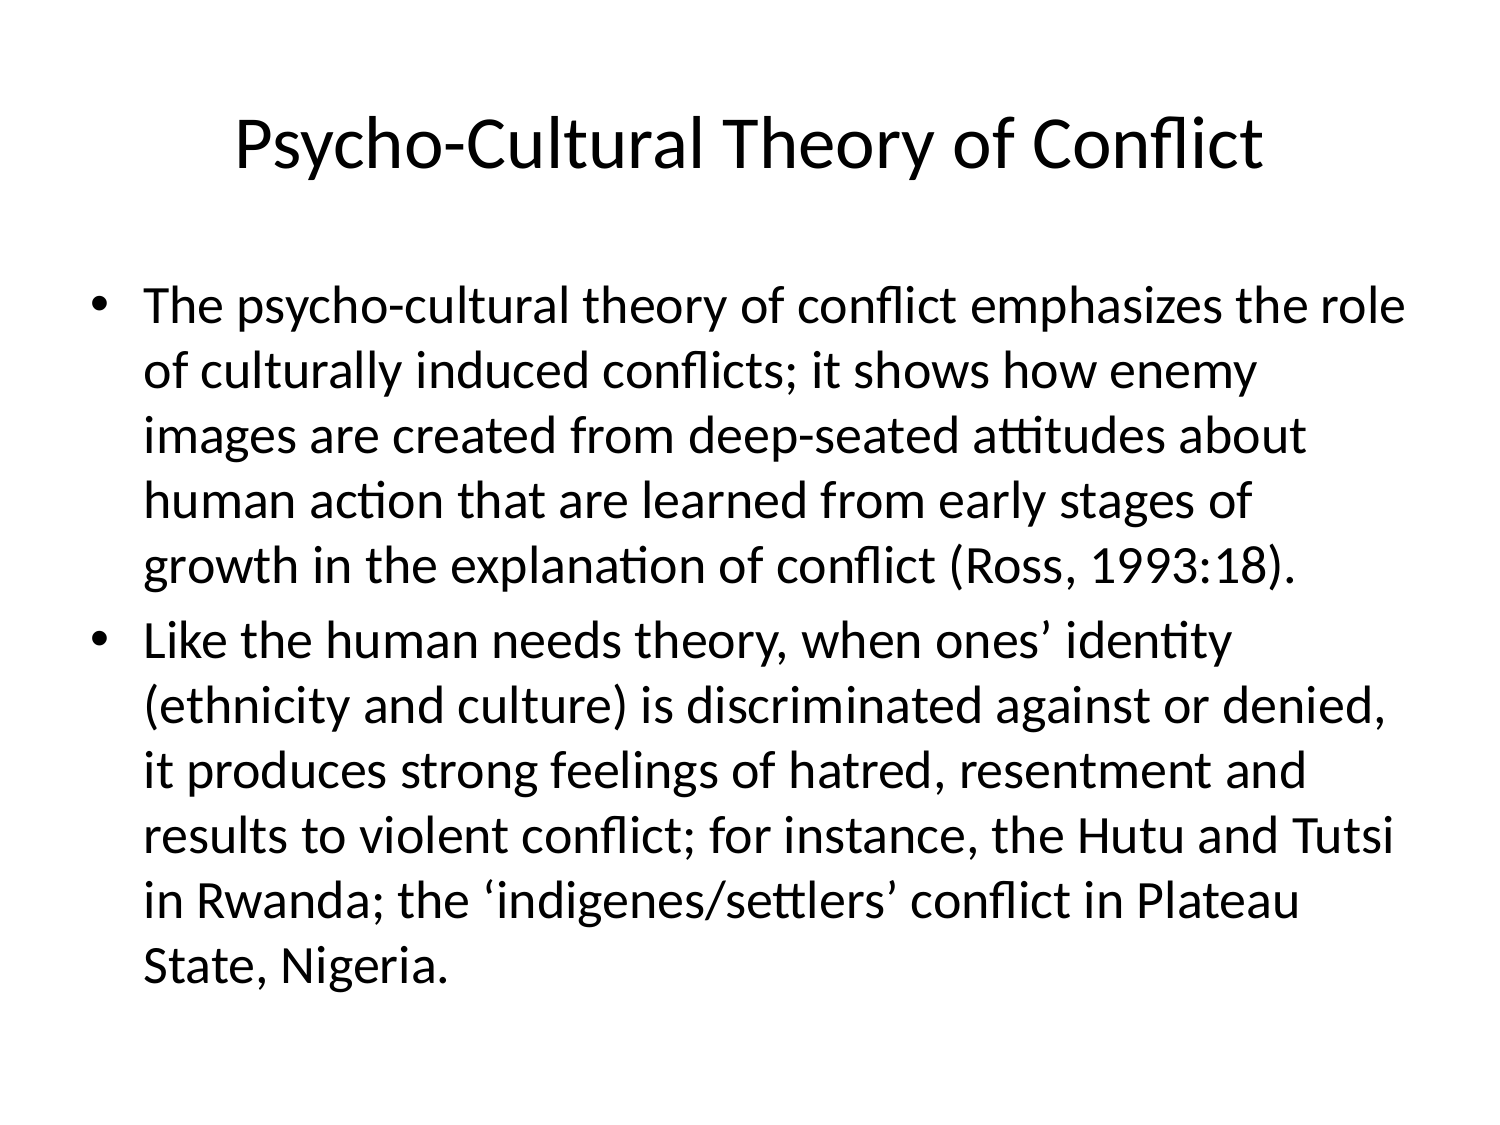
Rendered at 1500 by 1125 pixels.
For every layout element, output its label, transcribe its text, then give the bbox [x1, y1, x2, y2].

title Psycho-Cultural Theory of Conflict [75, 45, 1425, 233]
list The psycho-cultural theory of conflict emphasizes the role of culturally induced conflicts; it shows how enemy images are created from deep-seated attitudes about human action that are learned from early stages of growth in the explanation of conflict (Ross, 1993:18). Like the human needs theory, when ones’ identity (ethnicity and culture) is discriminated against or denied, it produces strong feelings of hatred, resentment and results to violent conflict; for instance, the Hutu and Tutsi in Rwanda; the ‘indigenes/settlers’ conflict in Plateau State, Nigeria. [75, 262, 1425, 1005]
